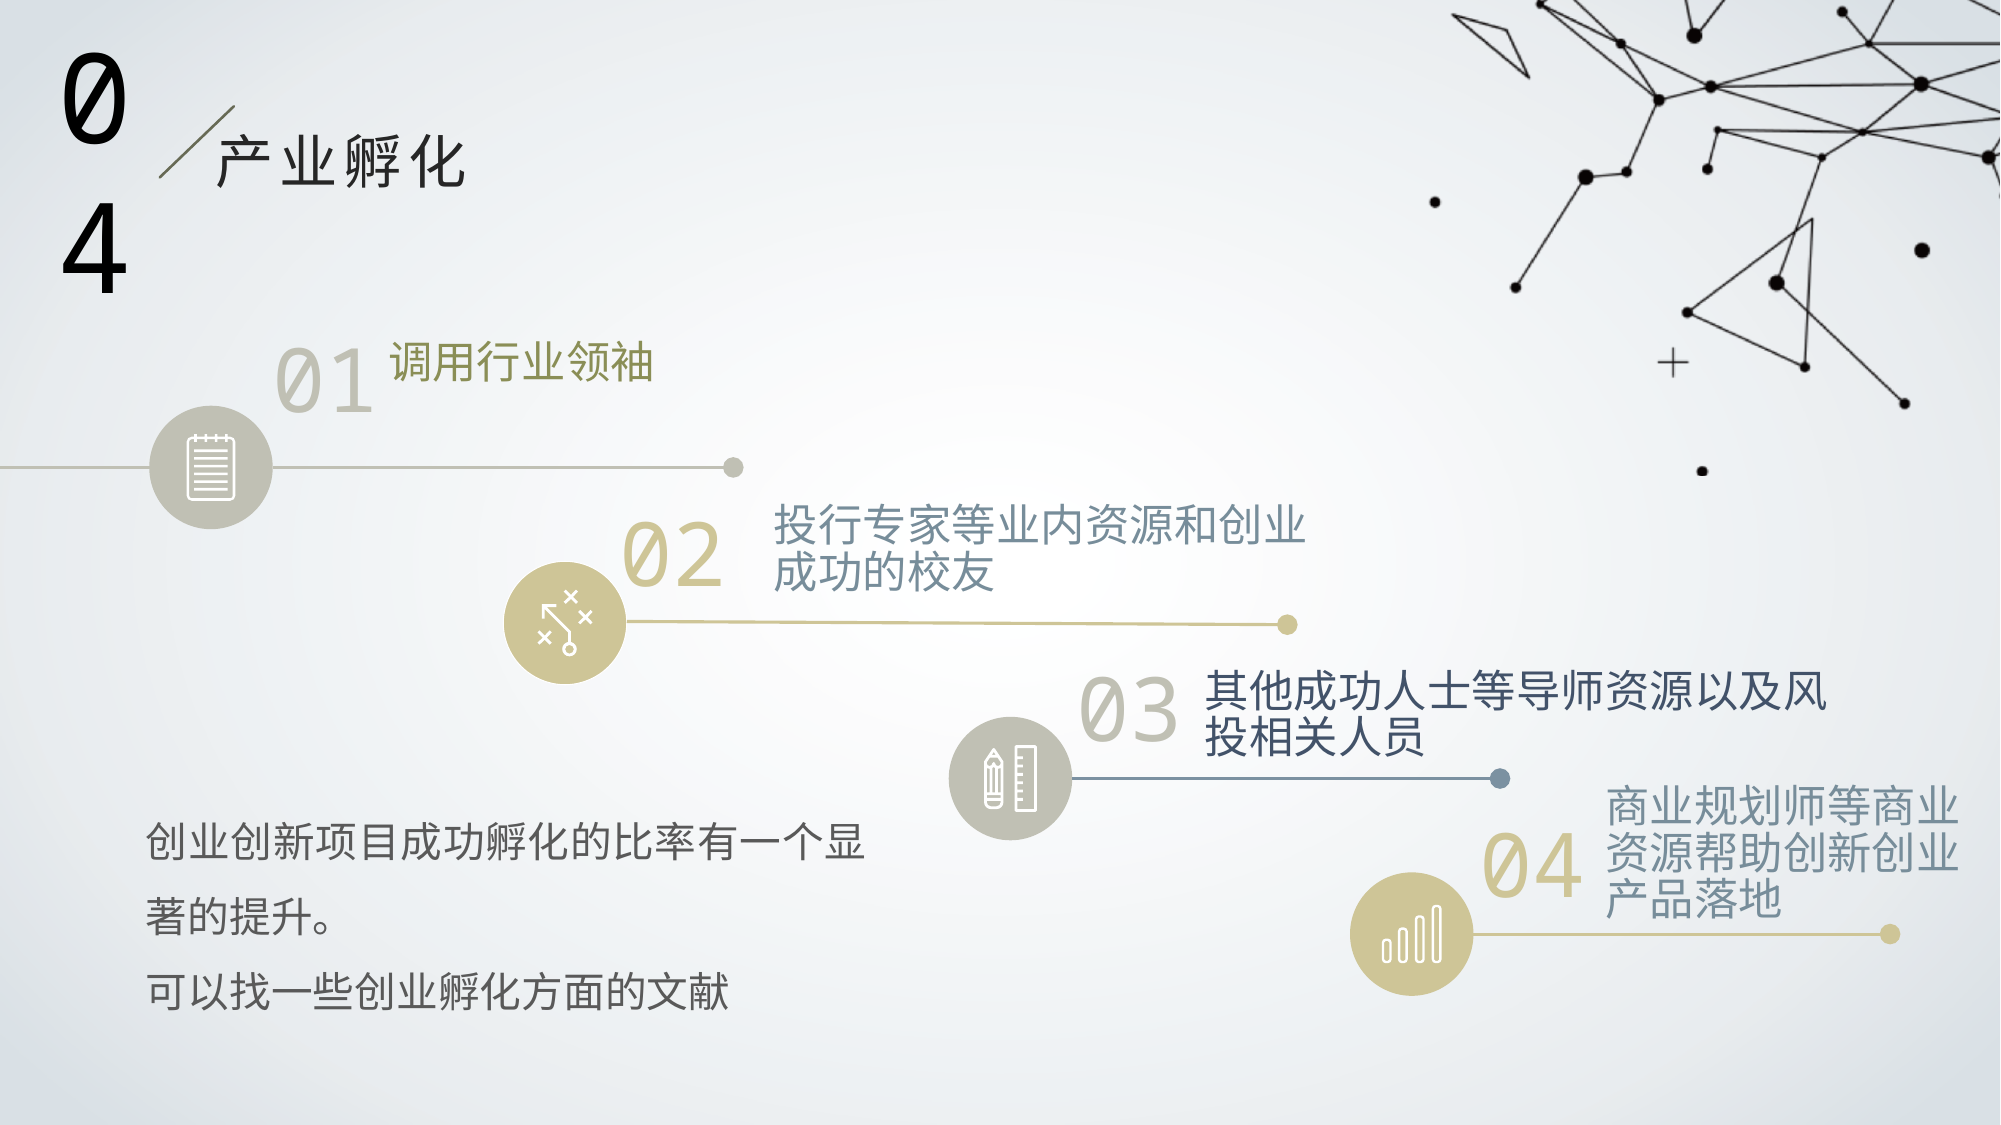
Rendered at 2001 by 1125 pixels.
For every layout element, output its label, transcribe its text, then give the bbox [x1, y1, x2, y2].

text_box [502, 560, 628, 686]
text_box 04 [42, 10, 214, 326]
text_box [159, 106, 234, 178]
text_box [537, 630, 552, 645]
text_box 调用行业领袖 [373, 334, 685, 396]
text_box [984, 748, 1004, 810]
text_box [563, 589, 578, 604]
text_box [1431, 904, 1442, 964]
text_box 商业规划师等商业资源帮助创新创业产品落地 [1590, 778, 1982, 933]
text_box 创业创新项目成功孵化的比率有一个显著的提升。 可以找一些创业孵化方面的文献 [130, 783, 881, 1024]
picture [0, 0, 2001, 1125]
text_box 02 [604, 490, 742, 612]
text_box [1414, 915, 1425, 964]
text_box [948, 716, 1073, 841]
text_box [1349, 871, 1474, 997]
text_box 其他成功人士等导师资源以及风投相关人员 [1189, 662, 1687, 771]
text_box [1381, 938, 1392, 964]
text_box [1014, 745, 1037, 812]
text_box [186, 434, 236, 501]
text_box [541, 604, 577, 657]
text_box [626, 621, 1288, 625]
text_box 01 [257, 316, 394, 438]
text_box [148, 405, 274, 530]
text_box 04 [1464, 800, 1601, 923]
text_box 投行专家等业内资源和创业成功的校友 [759, 497, 1350, 605]
text_box 产业孵化 [214, 117, 482, 203]
text_box [1397, 927, 1408, 964]
text_box 03 [1061, 645, 1199, 767]
text_box [578, 609, 593, 625]
